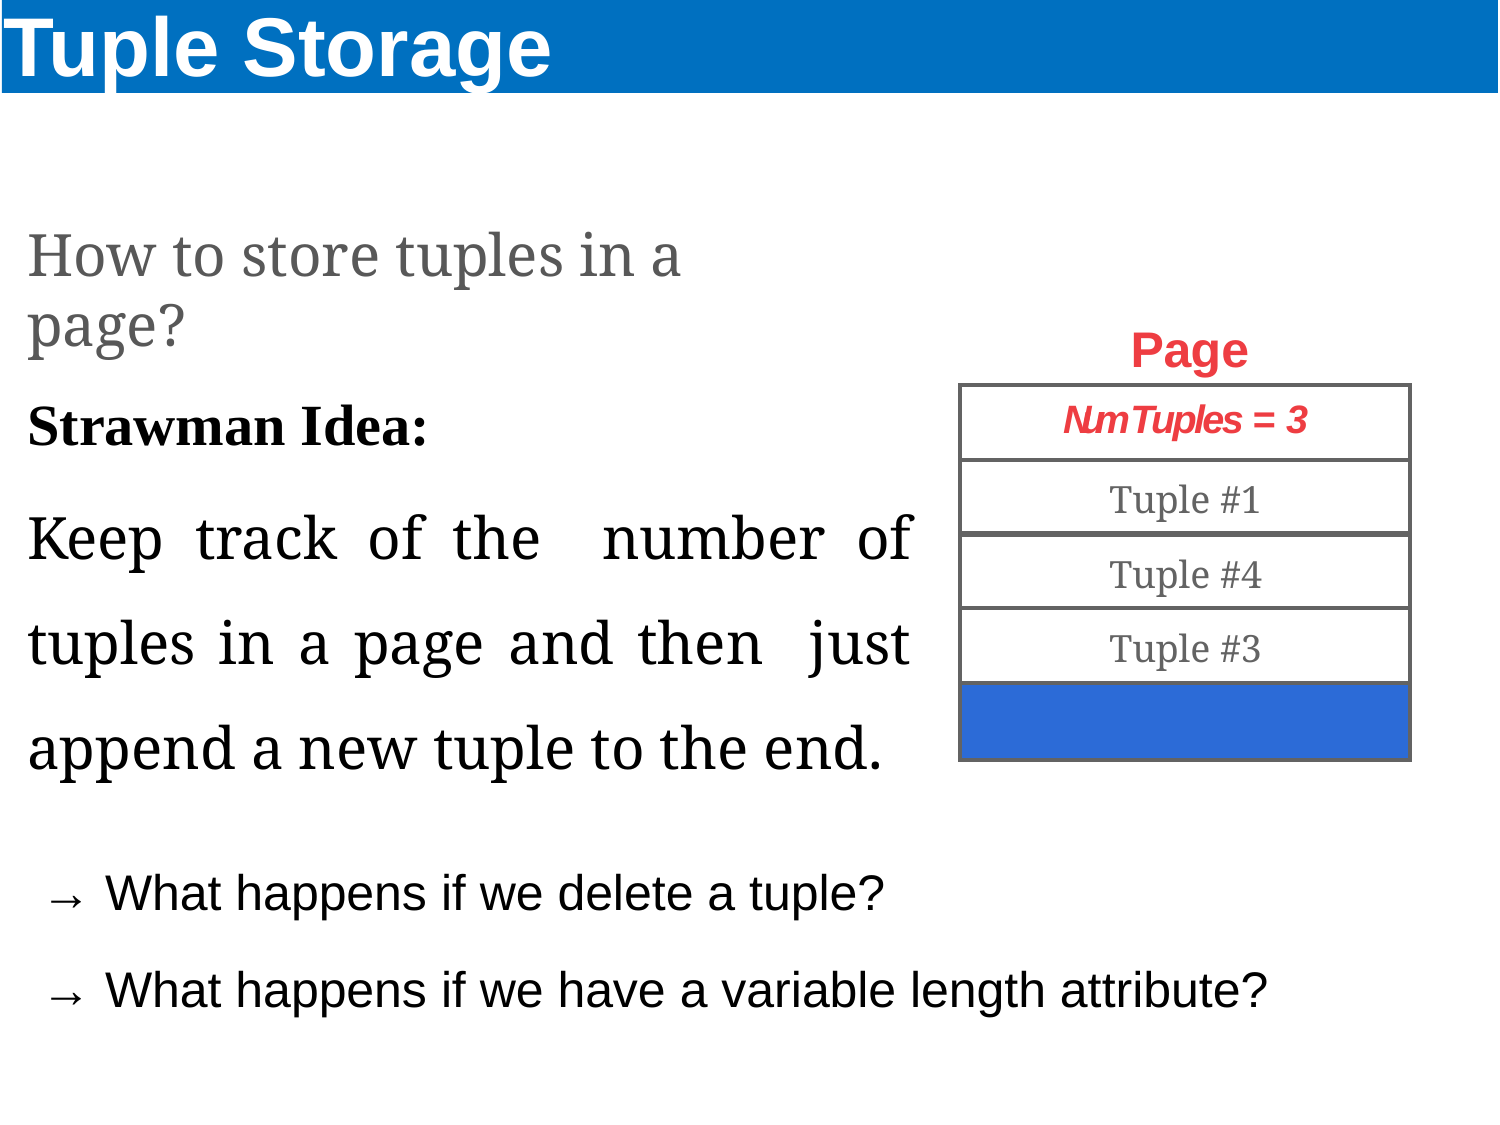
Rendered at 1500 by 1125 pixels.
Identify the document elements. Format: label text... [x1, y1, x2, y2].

table_cell Tuple #1 [962, 462, 1408, 531]
table_cell Tuple #3 [962, 610, 1408, 681]
text_box How to store tuples in a page? [24, 215, 850, 358]
text_box Page [1128, 315, 1250, 378]
table_cell [962, 685, 1408, 758]
table_cell Tuple #4 [962, 537, 1408, 606]
title Tuple Storage [1, 0, 1498, 93]
table_header Num Tuples = 3 [962, 387, 1408, 458]
text_box Strawman Idea: Keep track of the number of tuples in a page and then just append a new tuple to the end. [24, 387, 913, 781]
text_box → What happens if we delete a tuple? → What happens if we have a variable length attribute? [24, 822, 1411, 1026]
